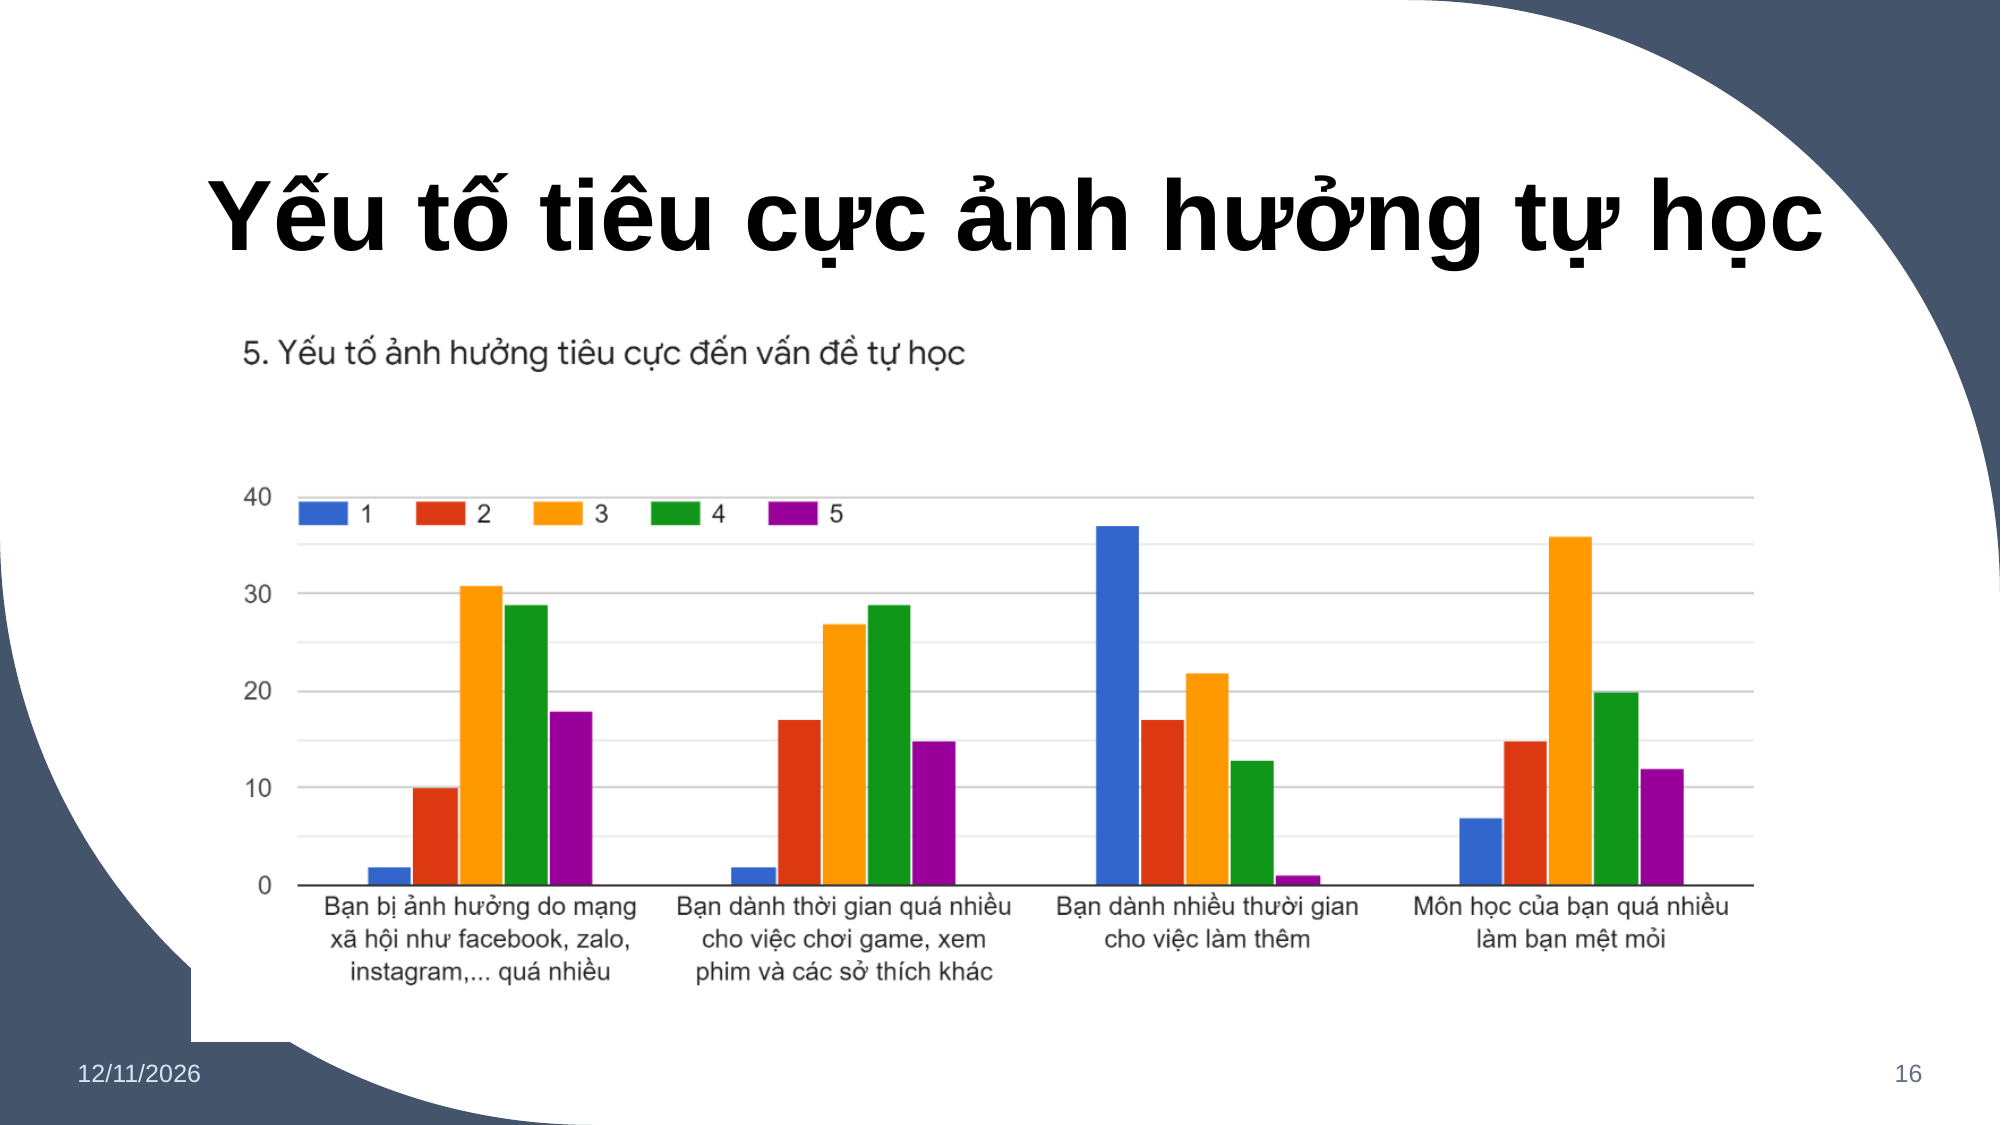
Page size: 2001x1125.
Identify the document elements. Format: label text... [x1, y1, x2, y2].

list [191, 279, 1754, 1042]
slide_number 16 [1665, 1042, 1938, 1103]
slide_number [62, 1042, 342, 1103]
title Yếu tố tiêu cực ảnh hưởng tự học [191, 62, 1894, 280]
